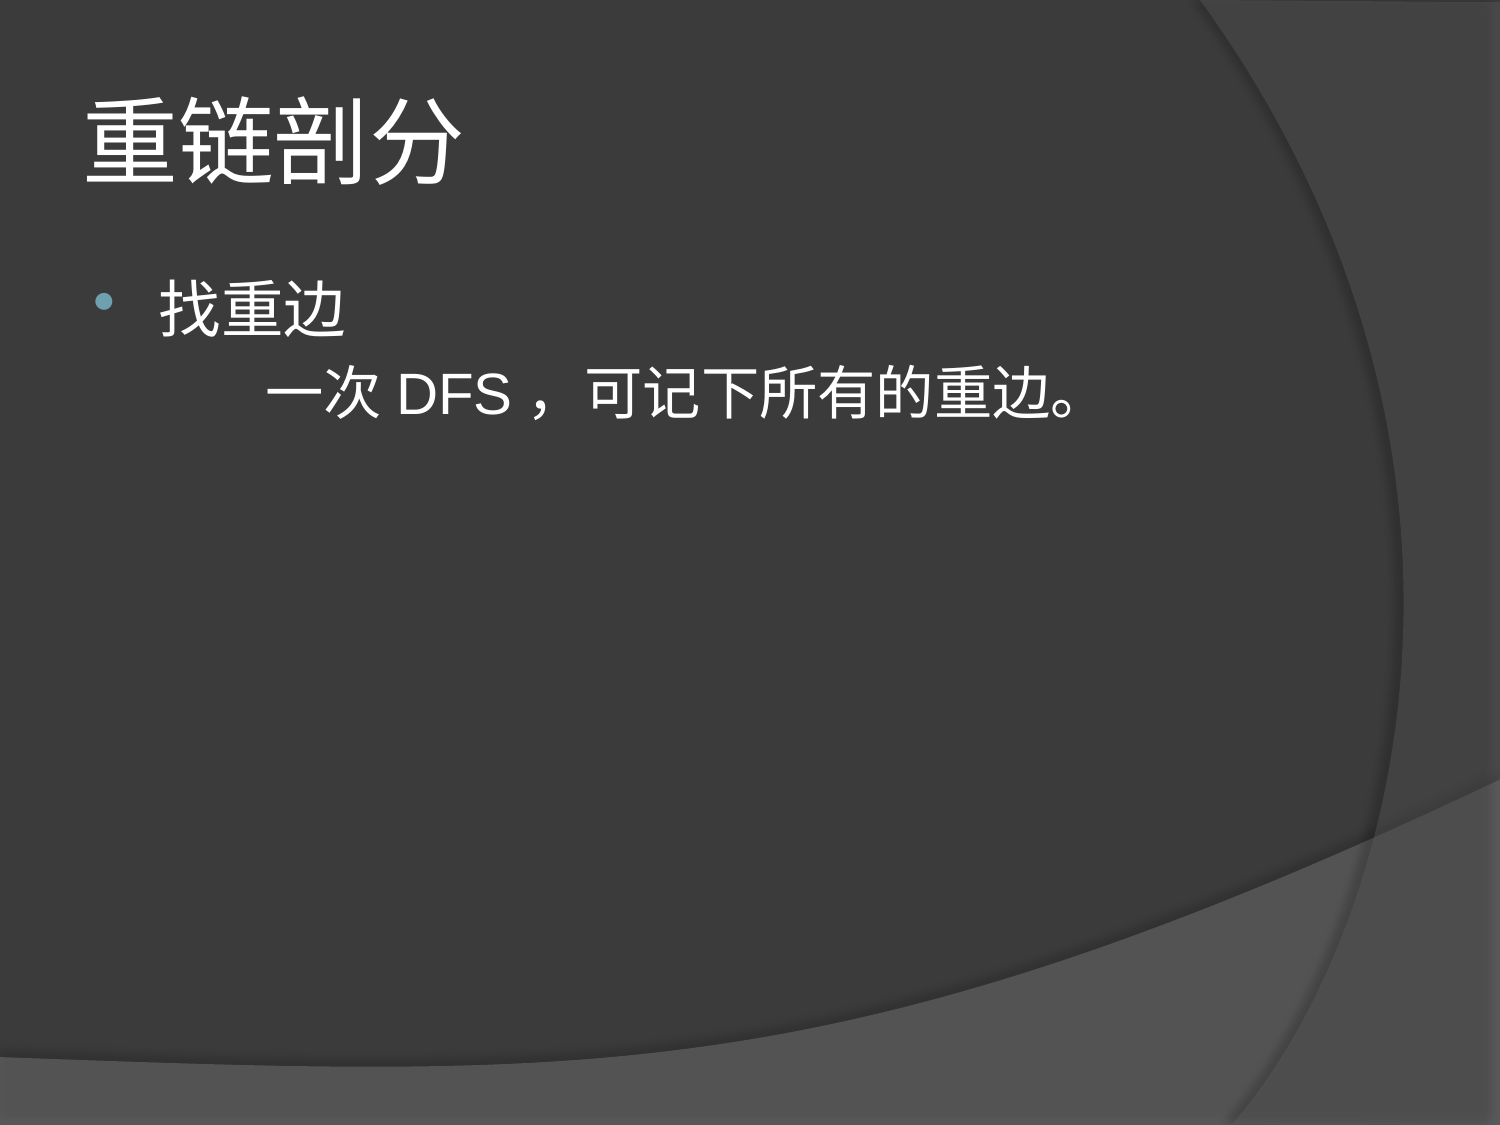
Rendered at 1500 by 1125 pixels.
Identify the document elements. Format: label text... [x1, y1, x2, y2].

title 重链剖分 [75, 45, 1300, 233]
list 找重边 一次DFS，可记下所有的重边。 [75, 262, 1300, 1005]
